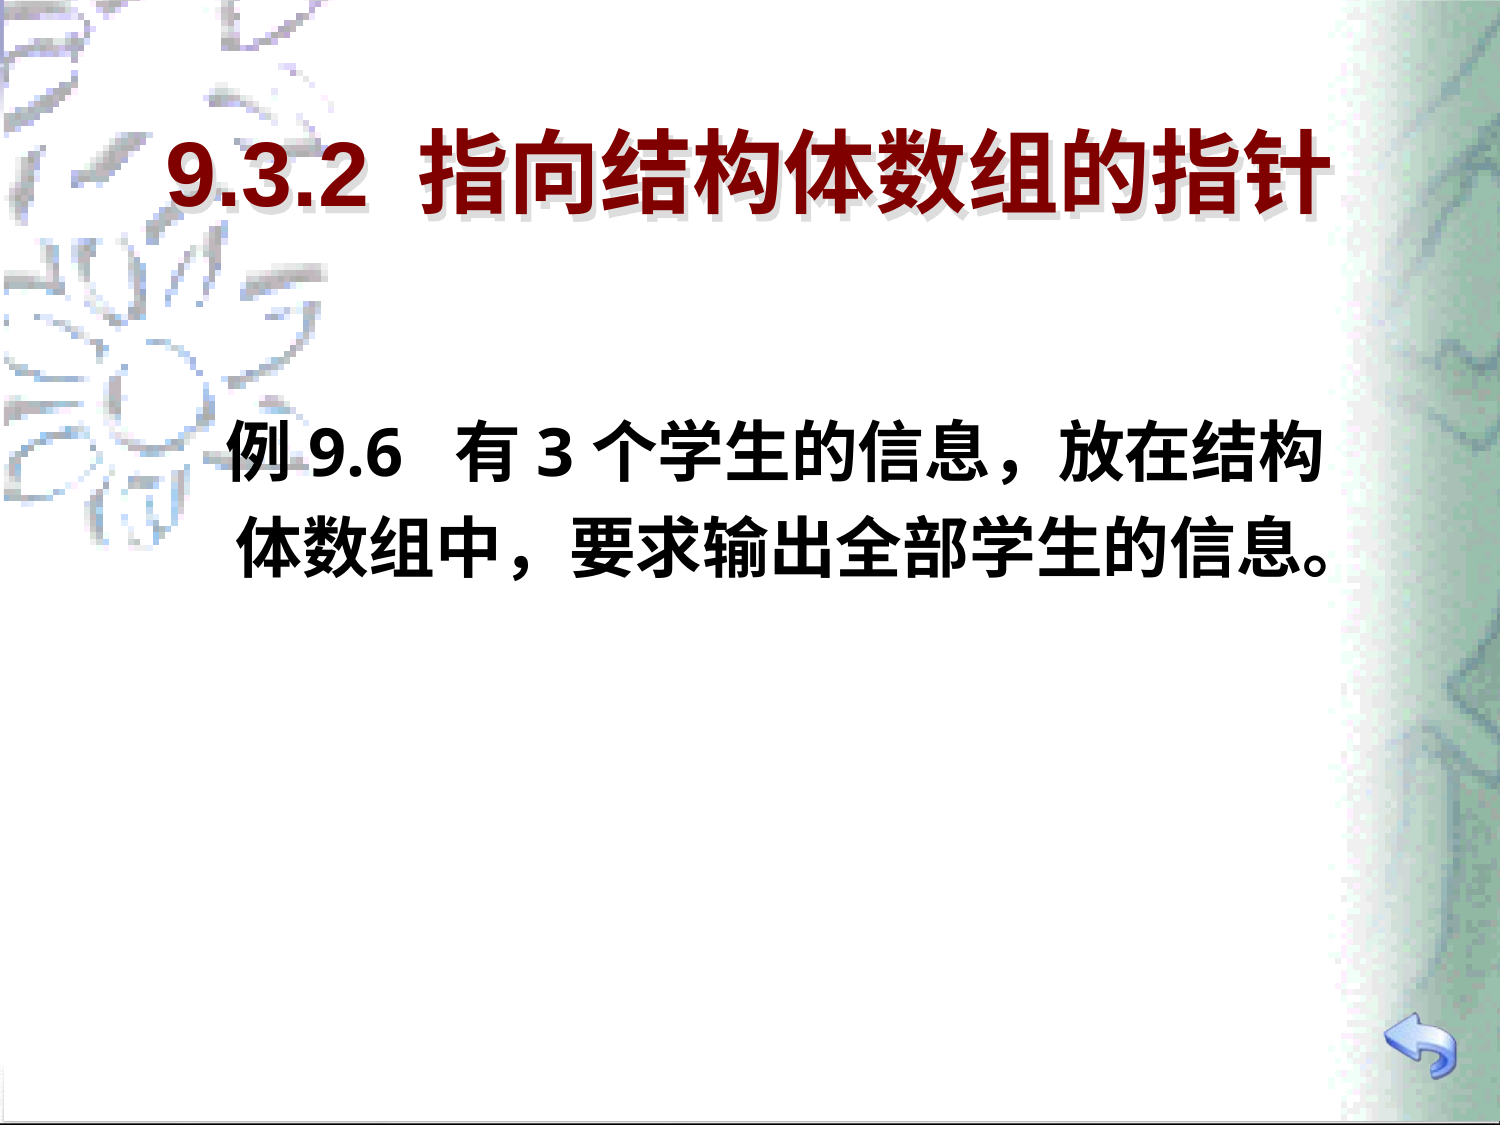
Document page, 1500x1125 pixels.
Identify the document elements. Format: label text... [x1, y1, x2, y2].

title 9.3.2 指向结构体数组的指针 [23, 107, 1477, 234]
list 例9.6 有3个学生的信息，放在结构体数组中，要求输出全部学生的信息。 [164, 386, 1395, 715]
picture [0, 0, 1500, 1125]
